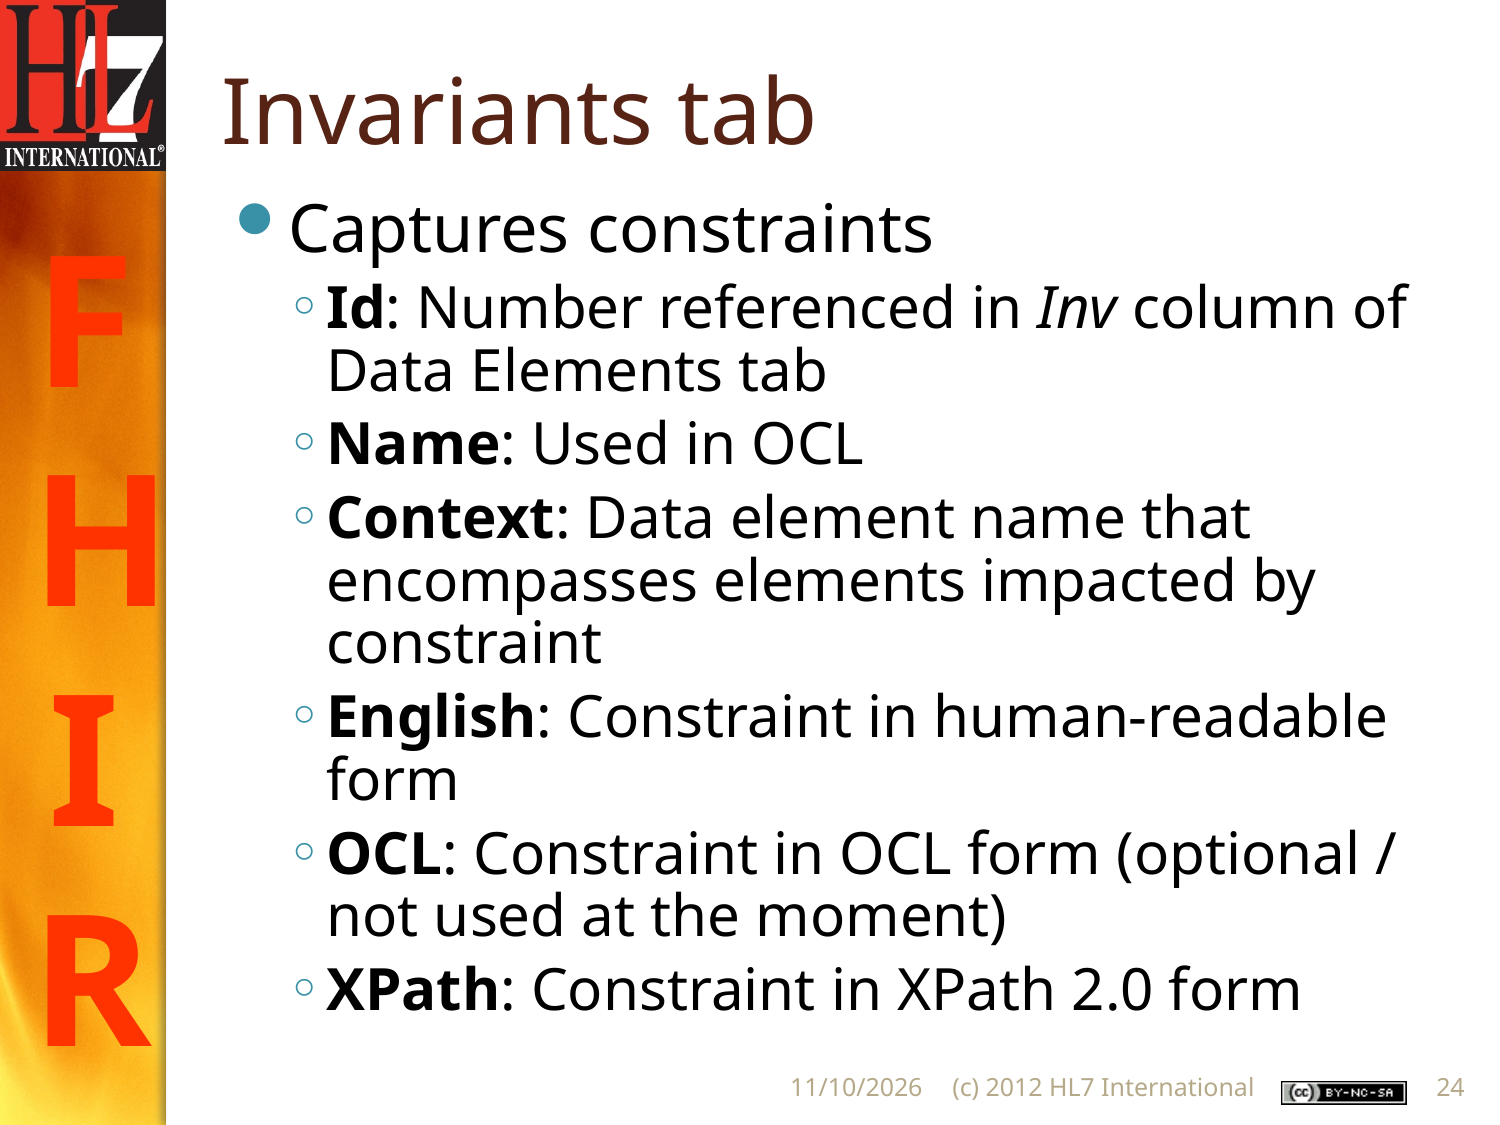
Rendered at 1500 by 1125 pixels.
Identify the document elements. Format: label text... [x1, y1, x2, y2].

picture [0, 0, 166, 1125]
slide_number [587, 1070, 937, 1113]
list Captures constraints Id: Number referenced in Inv column of Data Elements tab Name: Used in OCL Context: Data element name that encompasses elements impacted by constraint English: Constraint in human-readable form OCL: Constraint in OCL form (optional / not used at the moment) XPath: Constraint in XPath 2.0 form [206, 196, 1466, 1059]
title Invariants tab [206, 30, 1466, 185]
footer (c) 2012 HL7 International [937, 1070, 1413, 1113]
slide_number 24 [1413, 1070, 1488, 1113]
